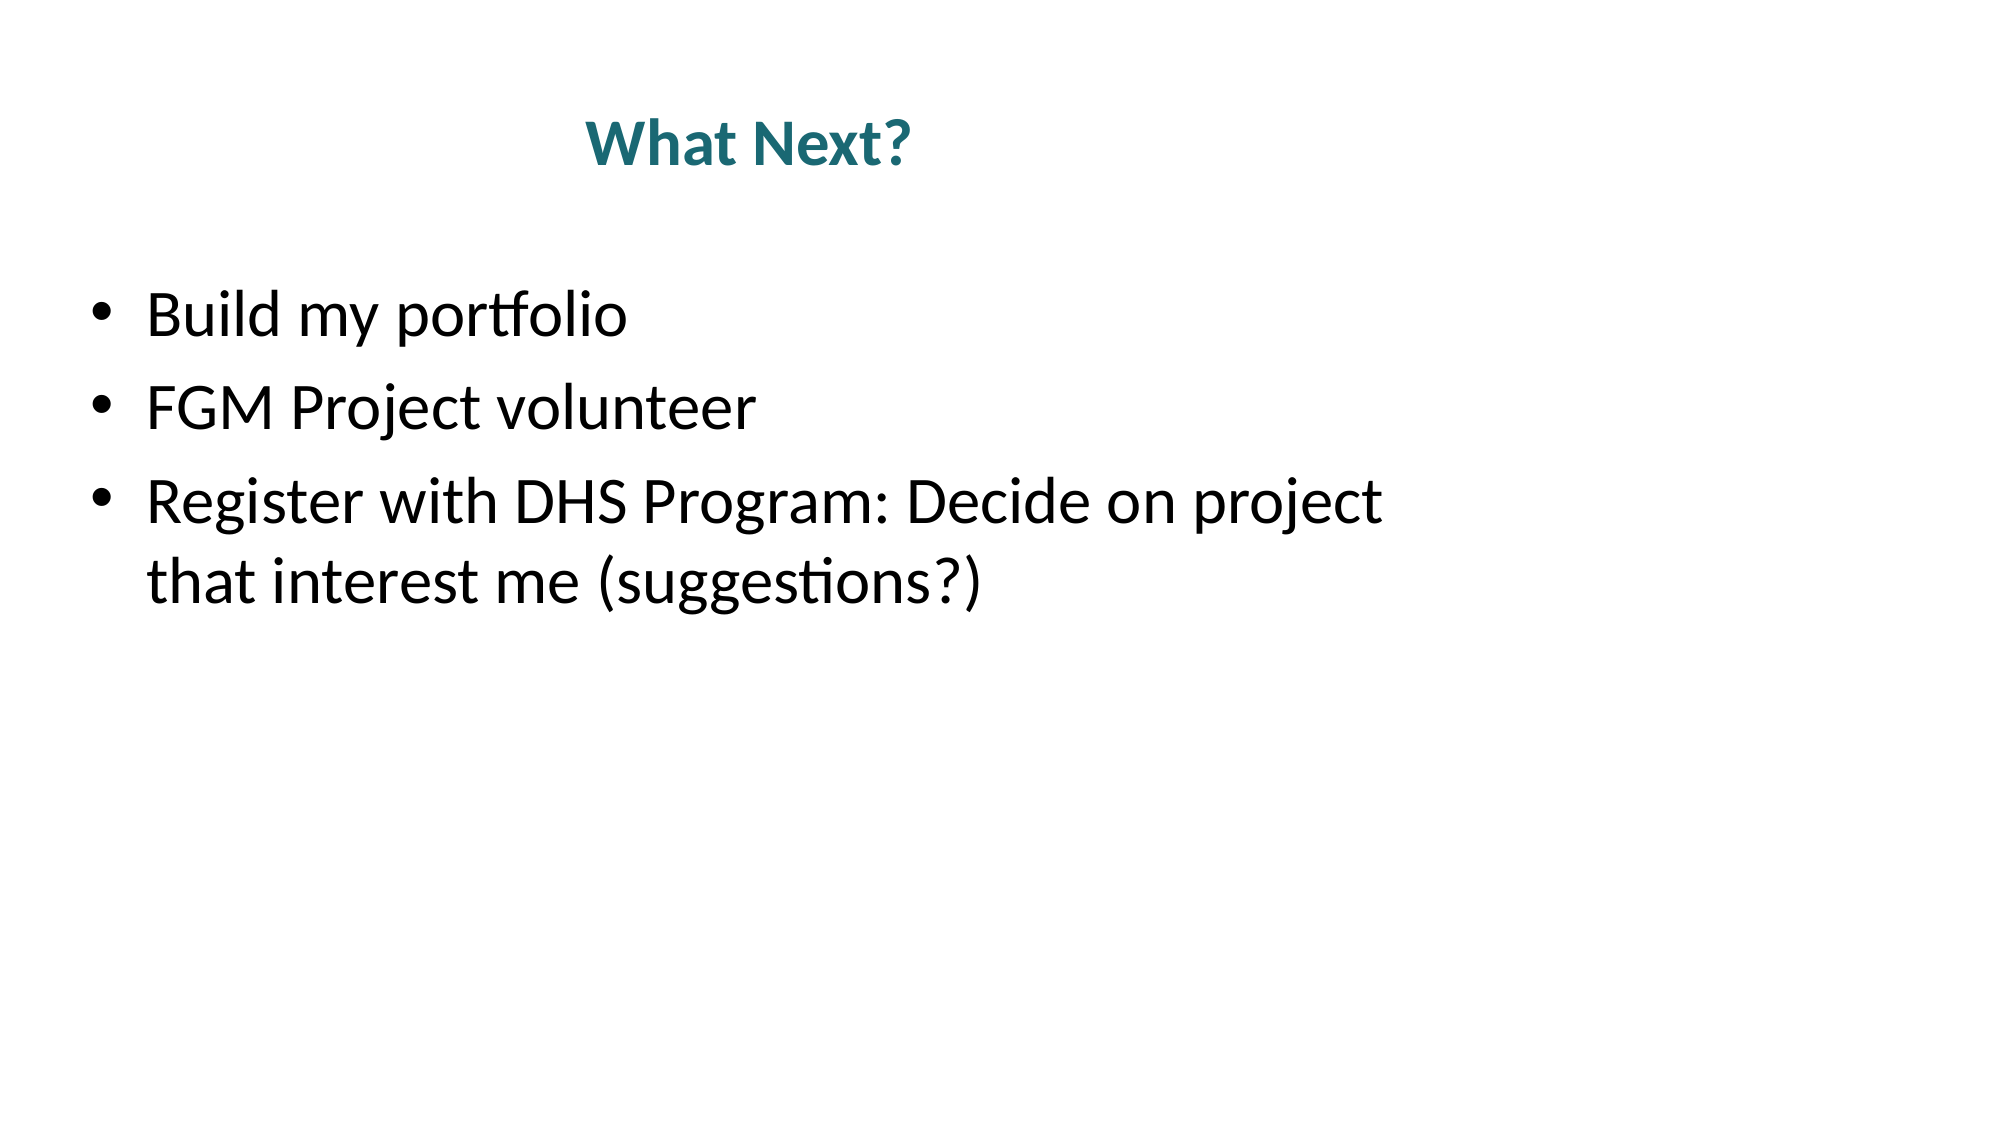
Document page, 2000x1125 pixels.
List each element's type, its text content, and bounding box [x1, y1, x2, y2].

list Build my portfolio FGM Project volunteer Register with DHS Program: Decide on project that interest me (suggestions?) [75, 262, 1425, 1005]
title What Next? [75, 45, 1425, 233]
